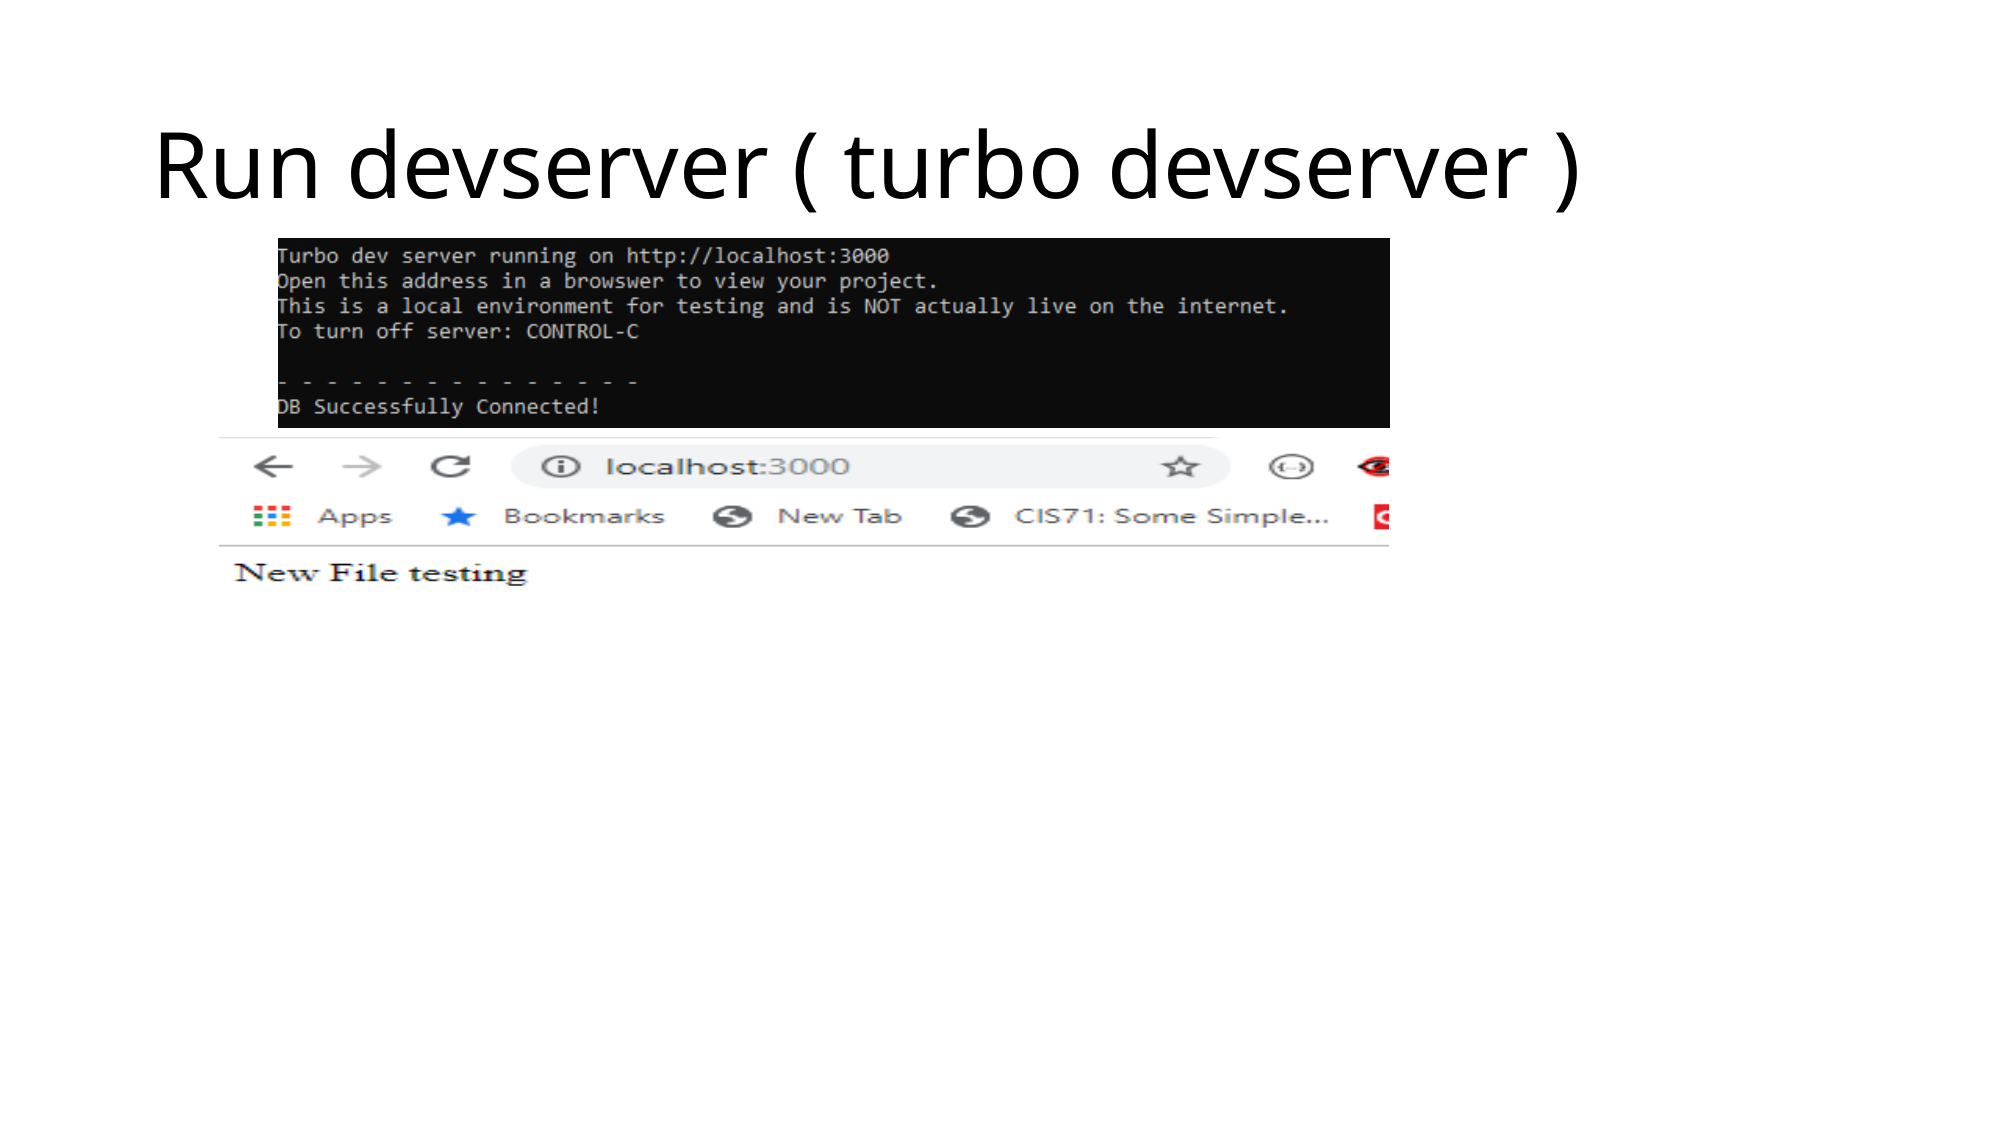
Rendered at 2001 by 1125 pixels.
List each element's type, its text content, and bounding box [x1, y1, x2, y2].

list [278, 238, 1390, 428]
title Run devserver ( turbo devserver ) [137, 59, 1863, 278]
picture [219, 437, 1389, 688]
